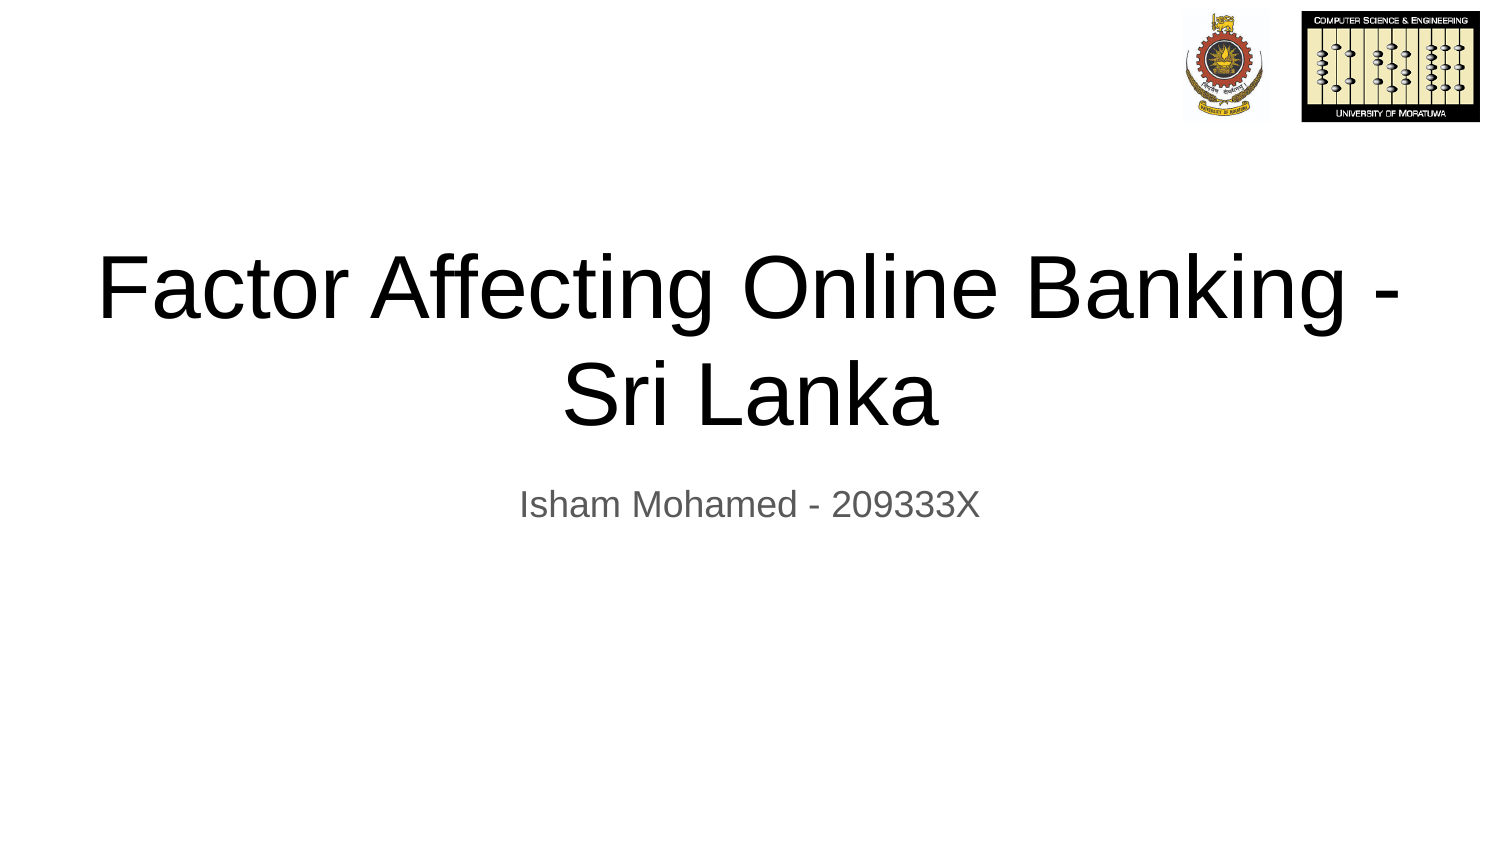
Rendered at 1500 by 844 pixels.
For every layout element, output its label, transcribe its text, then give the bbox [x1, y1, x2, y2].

subtitle Isham Mohamed - 209333X [51, 464, 1449, 595]
title Factor Affecting Online Banking - Sri Lanka [51, 122, 1449, 459]
picture [1301, 9, 1481, 123]
picture [1182, 9, 1270, 123]
